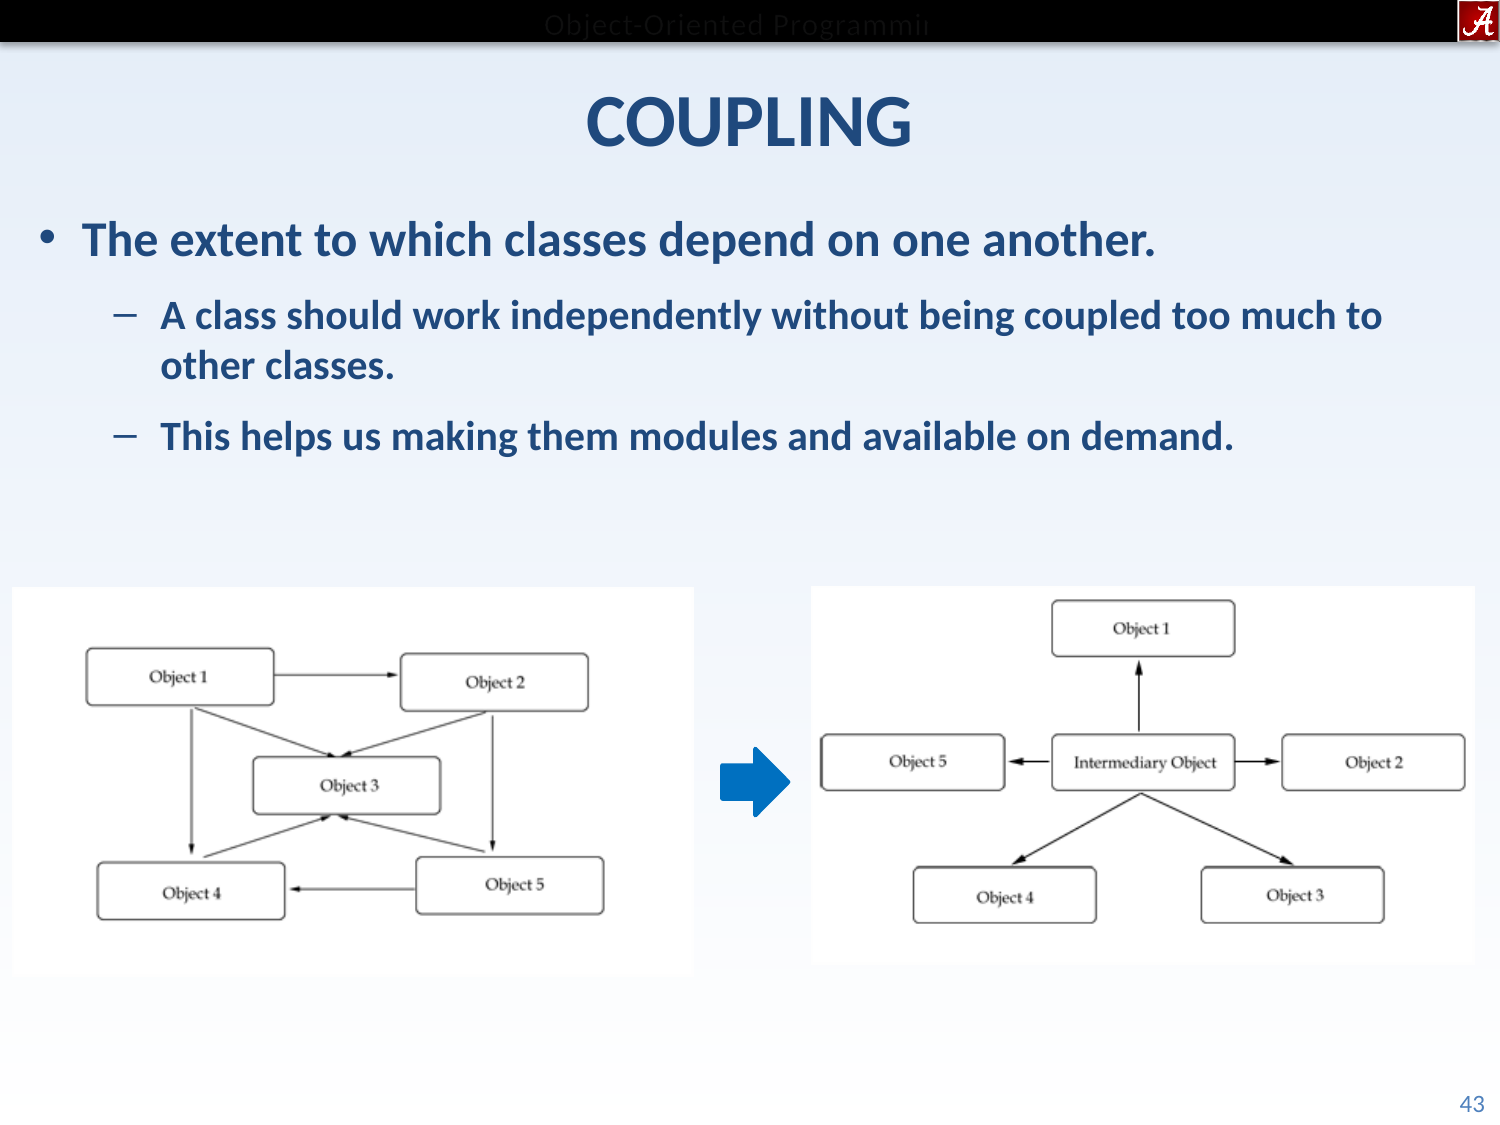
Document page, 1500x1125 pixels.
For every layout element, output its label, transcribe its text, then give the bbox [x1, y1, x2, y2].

picture [12, 587, 694, 977]
title Coupling [23, 58, 1477, 174]
list The extent to which classes depend on one another. A class should work independently without being coupled too much to other classes. This helps us making them modules and available on demand. [23, 199, 1477, 1067]
text_box [720, 746, 791, 818]
picture [811, 585, 1476, 965]
slide_number 43 [1440, 1065, 1500, 1125]
picture [1457, 0, 1500, 42]
